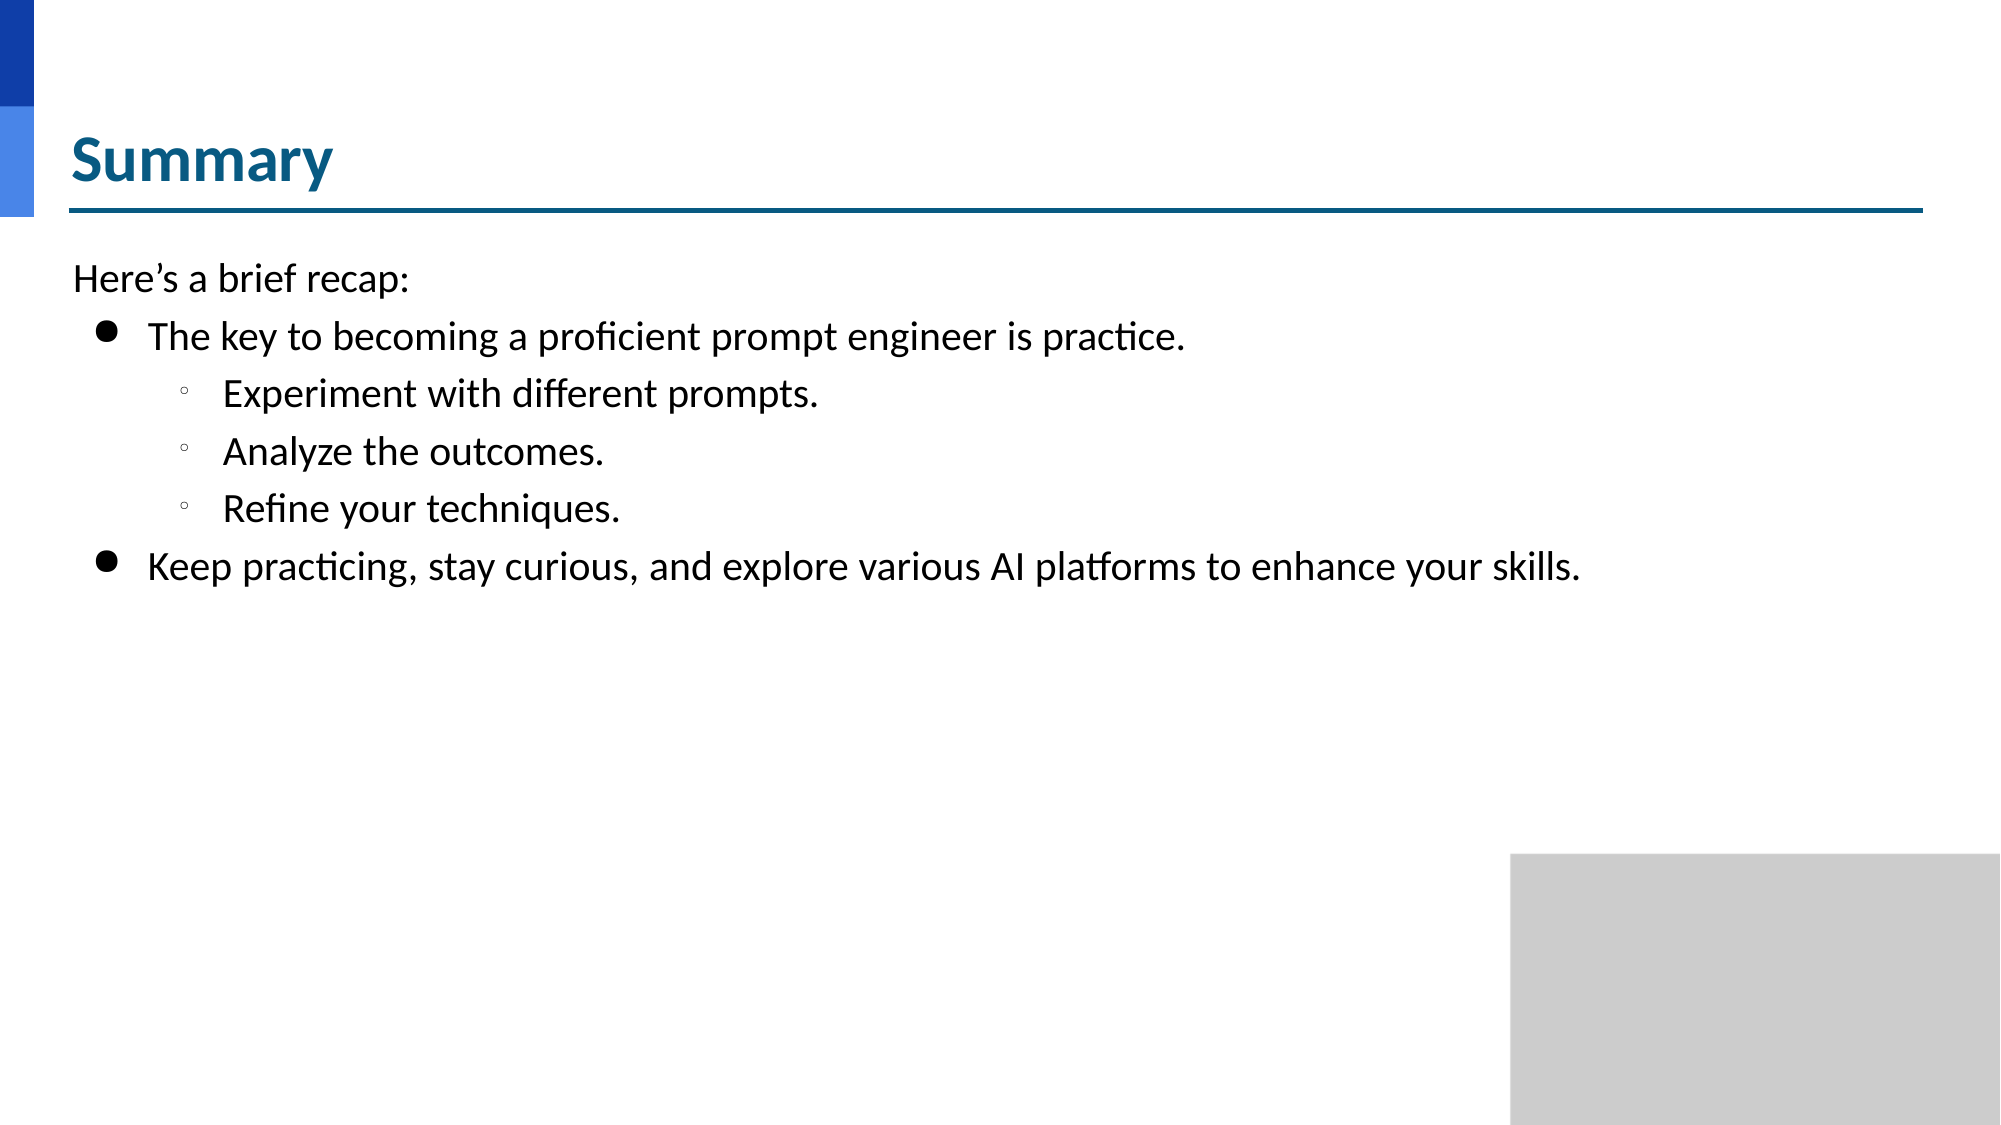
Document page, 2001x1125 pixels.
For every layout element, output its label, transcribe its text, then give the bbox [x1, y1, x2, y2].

text_box Here’s a brief recap: The key to becoming a proficient prompt engineer is practice. Experiment with different prompts. Analyze the outcomes. Refine your techniques. Keep practicing, stay curious, and explore various AI platforms to enhance your skills. [70, 241, 1591, 589]
picture [0, 0, 2000, 1125]
title Summary [69, 112, 1356, 303]
